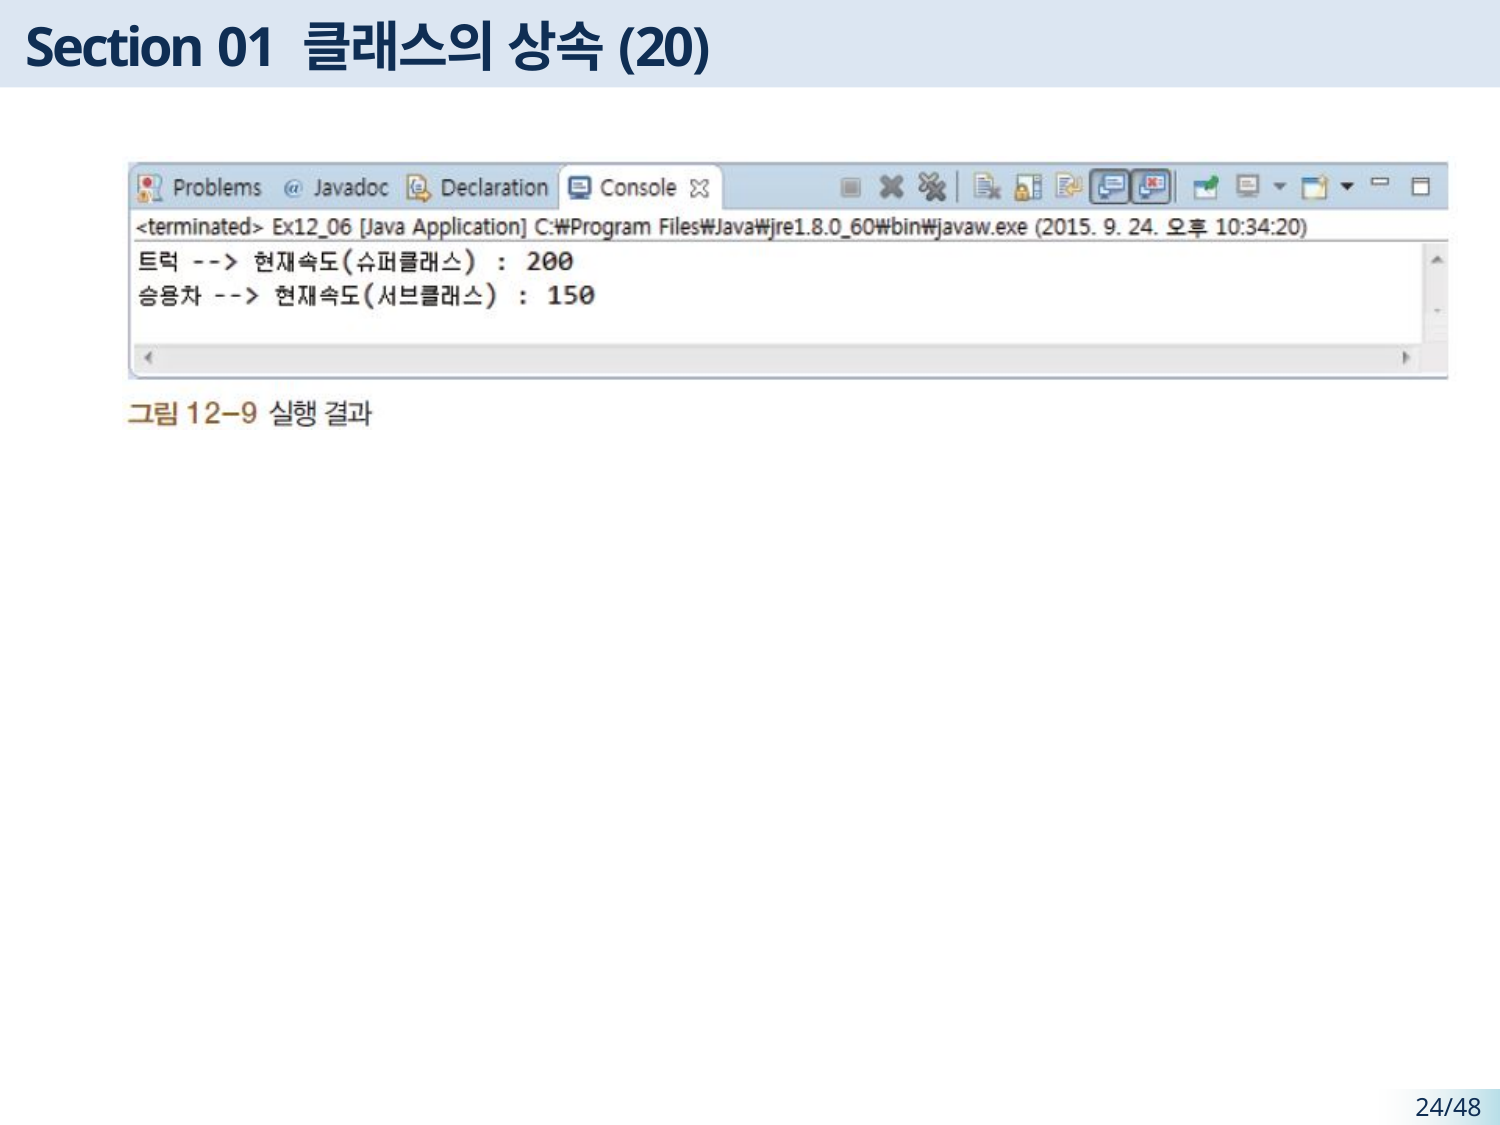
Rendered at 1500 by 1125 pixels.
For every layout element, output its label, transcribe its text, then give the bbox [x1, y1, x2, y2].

title Section 01 클래스의 상속(20) [10, 5, 1288, 84]
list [122, 156, 1458, 430]
